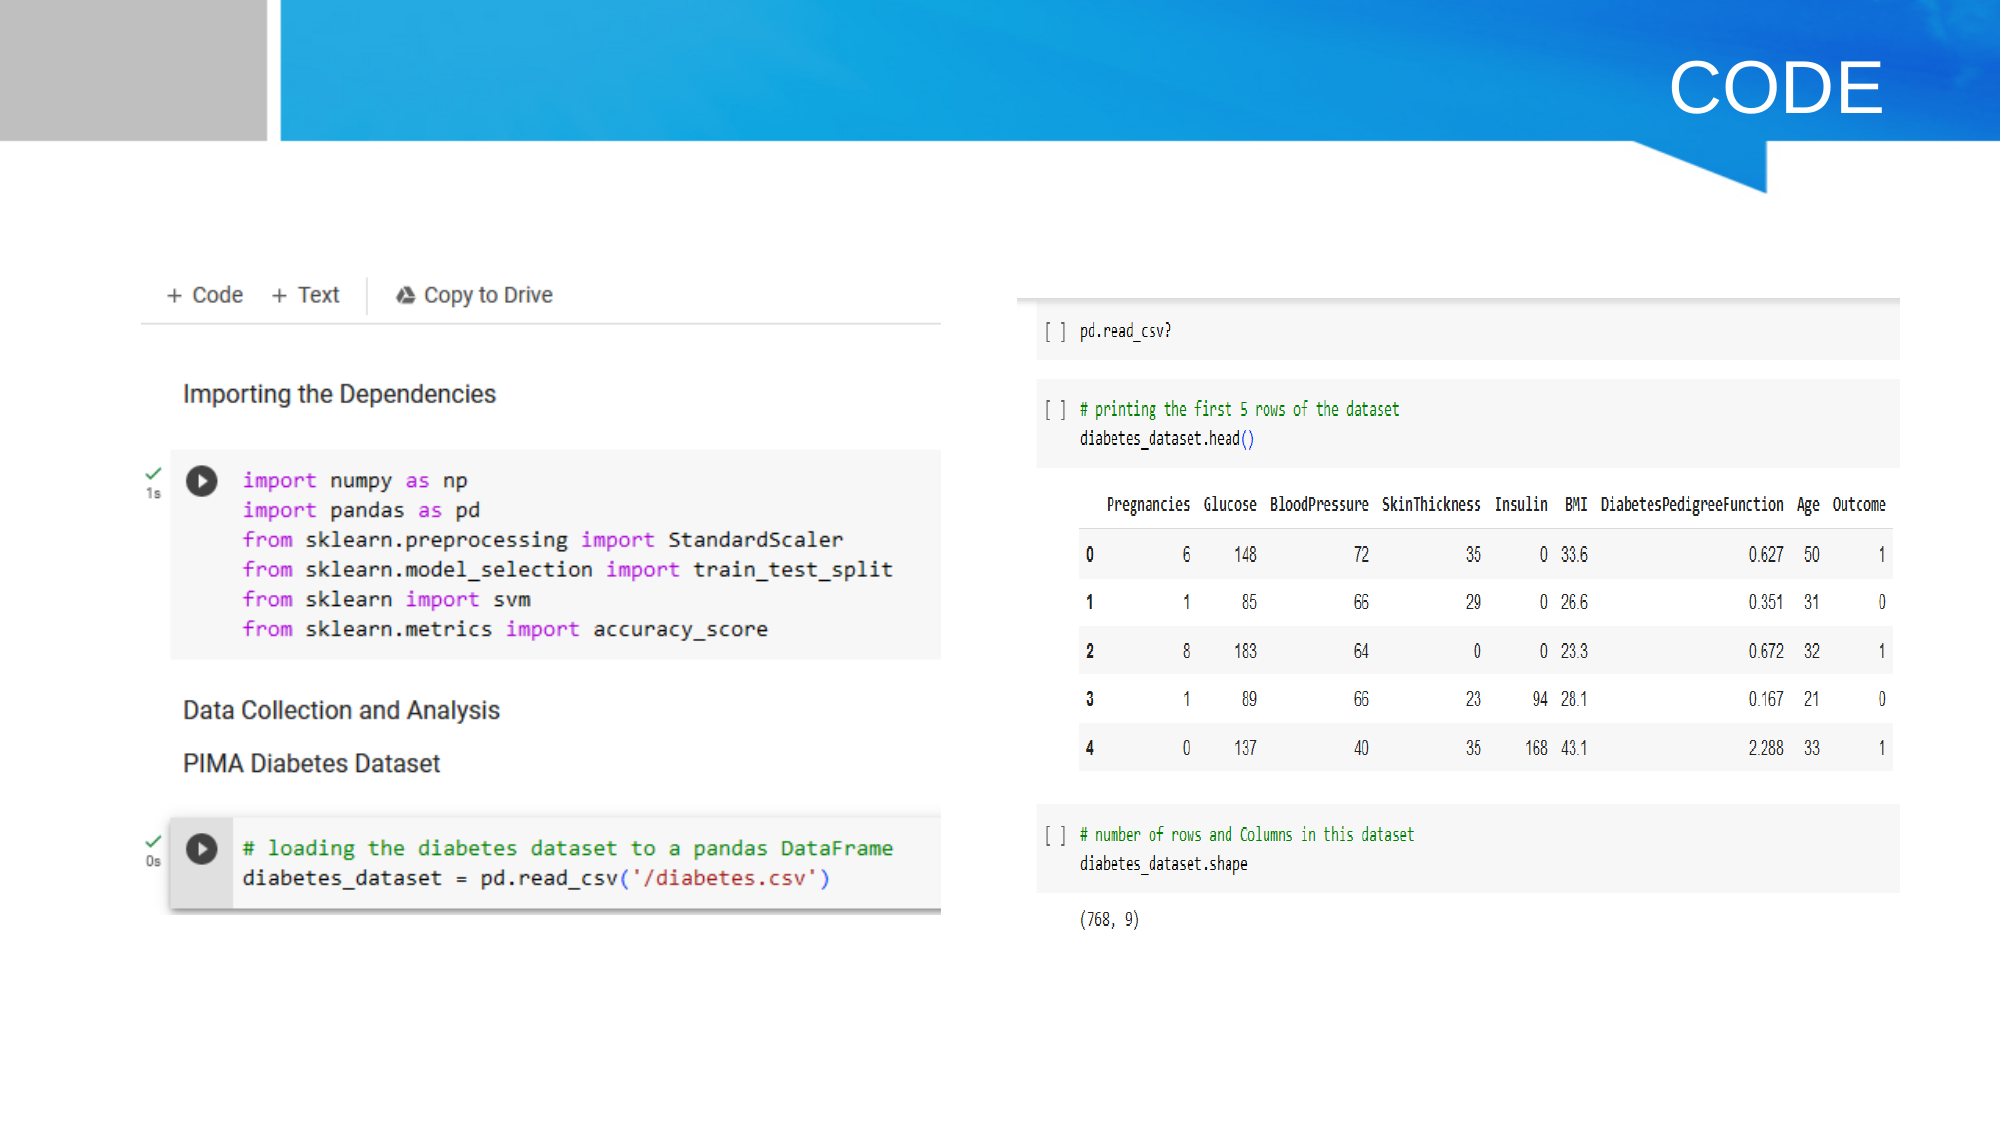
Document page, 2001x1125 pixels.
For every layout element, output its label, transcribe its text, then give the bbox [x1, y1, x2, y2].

picture [0, 0, 2000, 1125]
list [141, 270, 941, 915]
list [1017, 298, 1900, 937]
title CODE [99, 44, 1901, 122]
